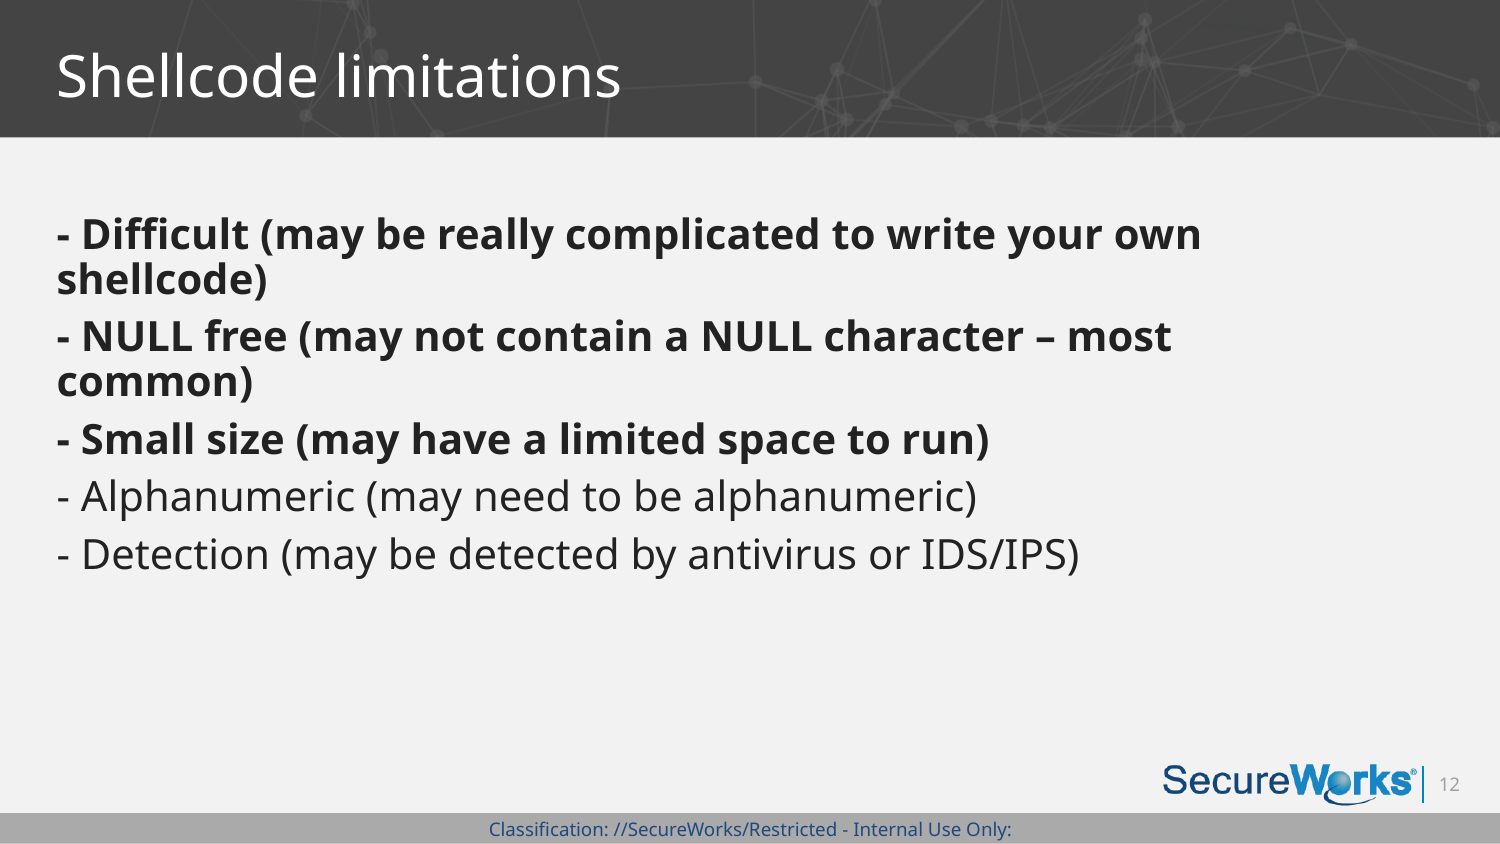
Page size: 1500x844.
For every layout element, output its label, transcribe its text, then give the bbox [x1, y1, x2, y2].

picture [1137, 734, 1439, 825]
picture [0, 0, 1500, 138]
text_box - Difficult (may be really complicated to write your own shellcode) - NULL free (may not contain a NULL character – most common) - Small size (may have a limited space to run) - Alphanumeric (may need to be alphanumeric) - Detection (may be detected by antivirus or IDS/IPS) [41, 206, 1282, 586]
title Shellcode limitations [41, 39, 1343, 145]
